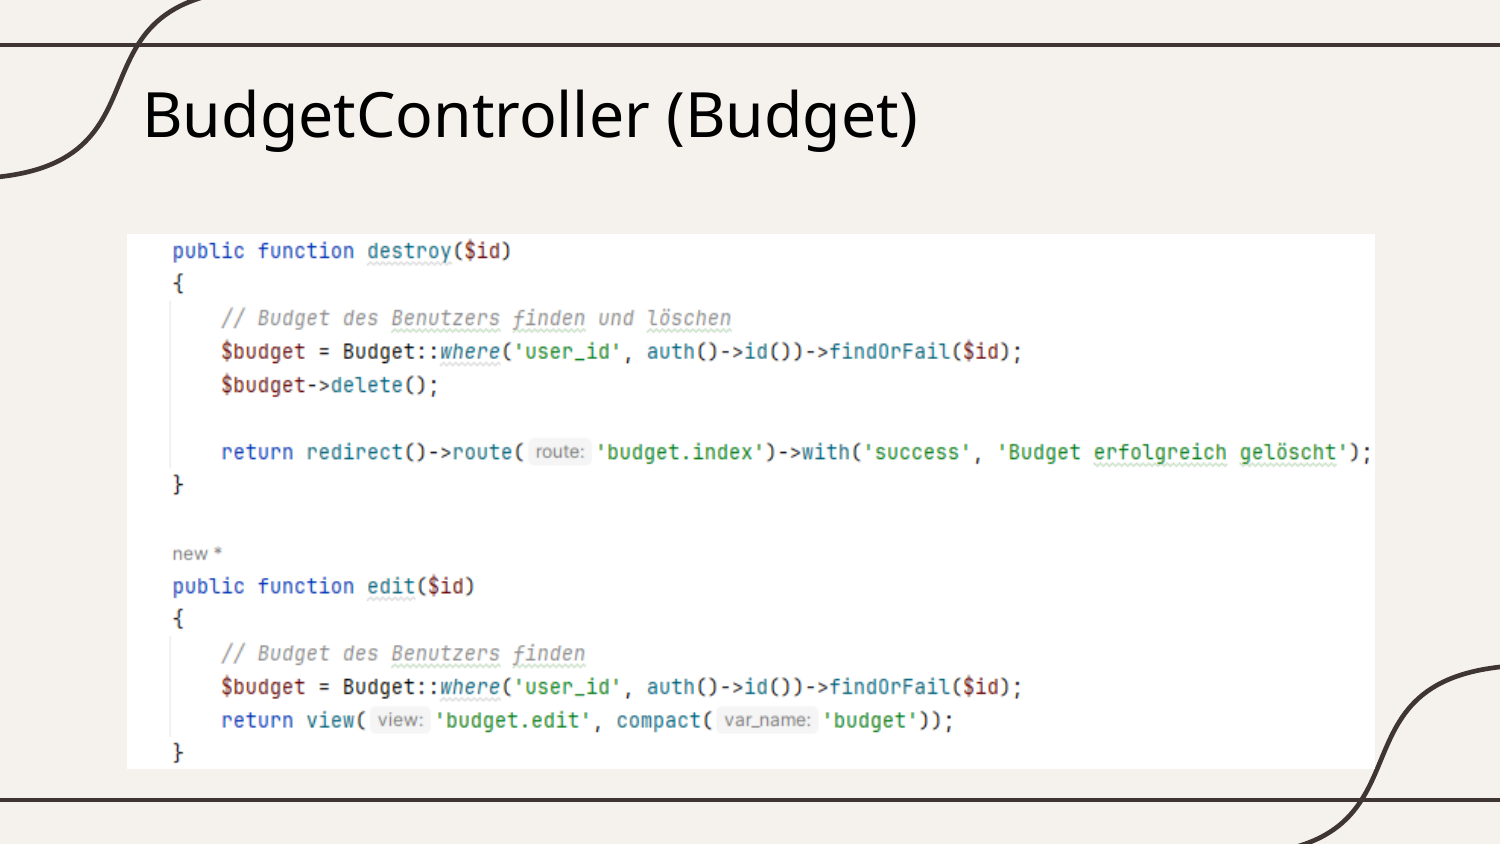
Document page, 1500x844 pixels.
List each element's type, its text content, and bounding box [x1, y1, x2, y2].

picture [126, 234, 1375, 769]
title BudgetController (Budget) [127, 60, 1145, 142]
